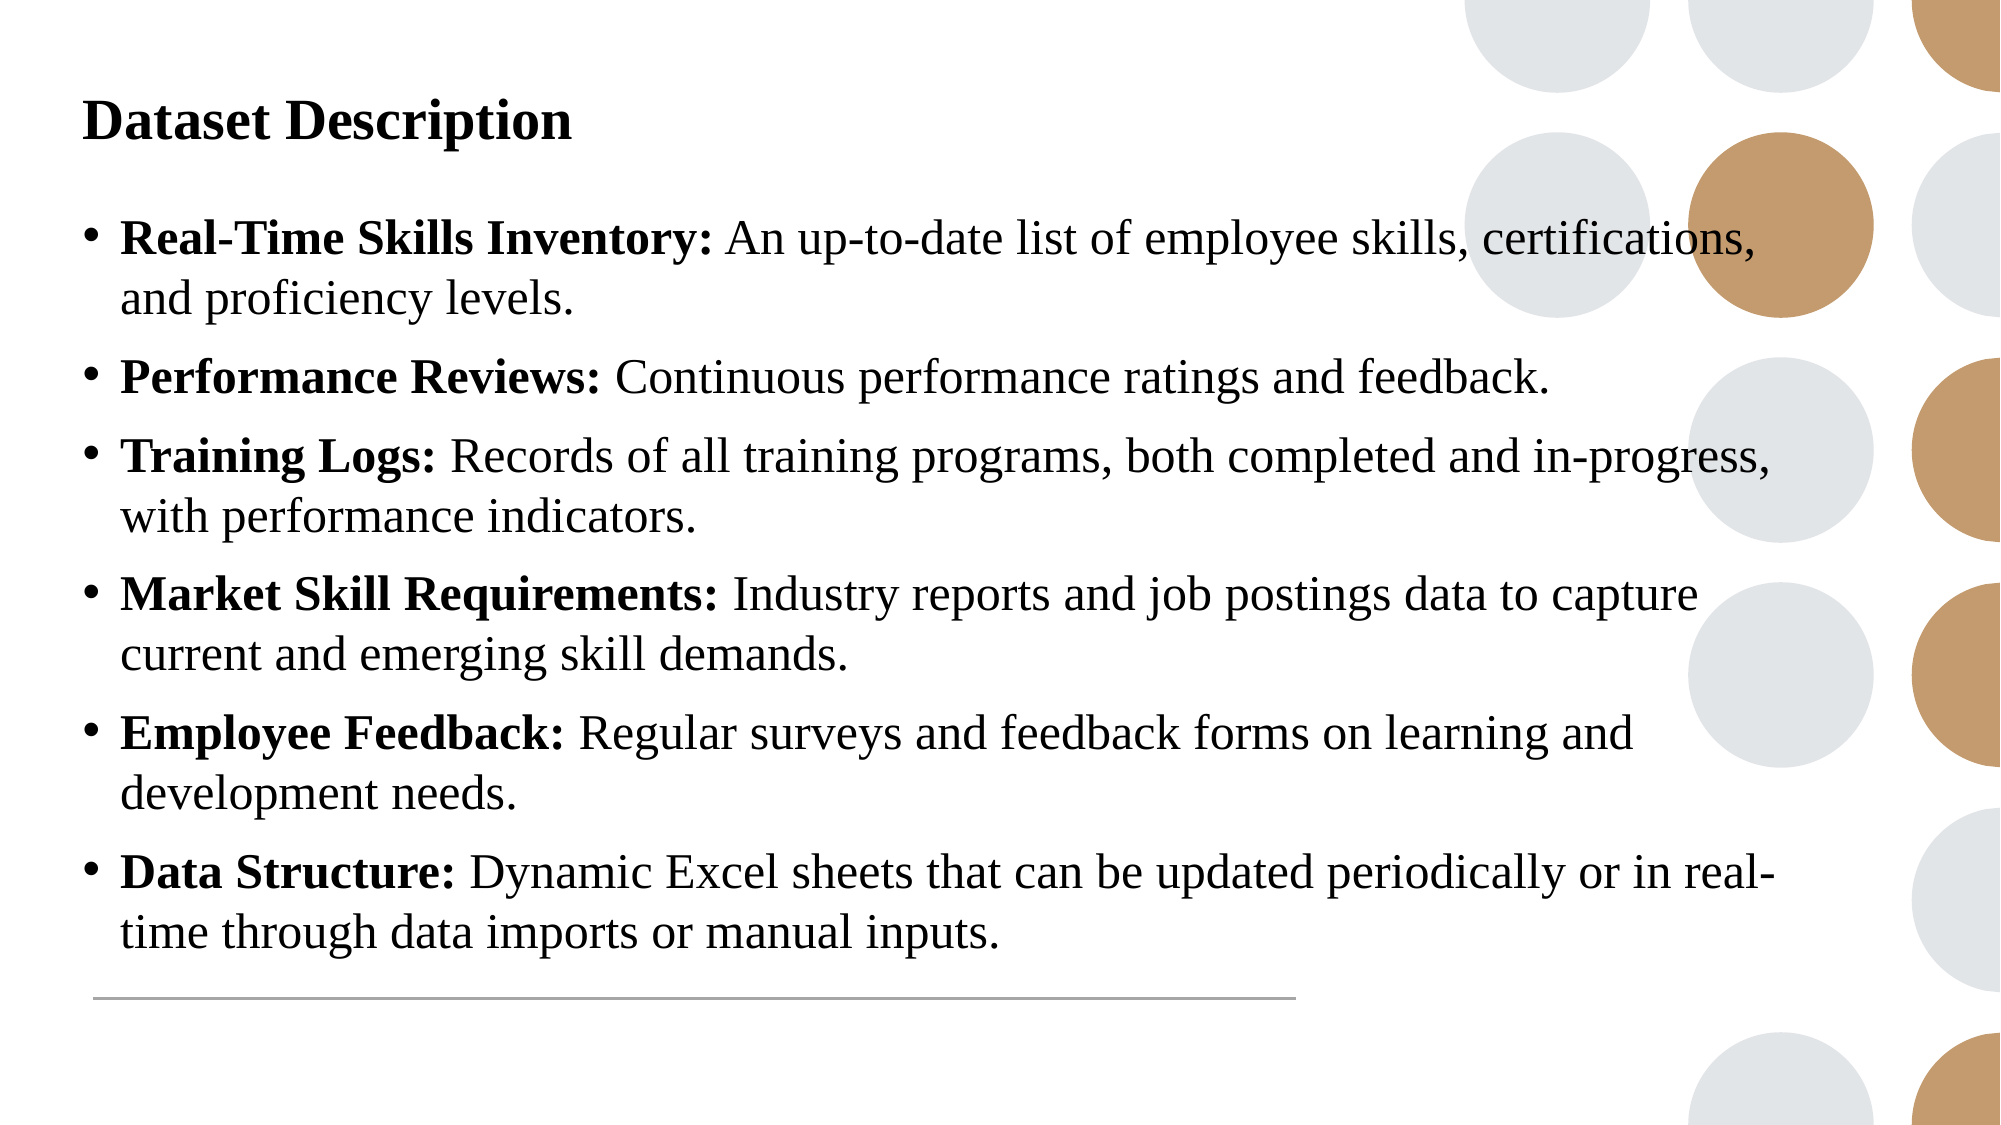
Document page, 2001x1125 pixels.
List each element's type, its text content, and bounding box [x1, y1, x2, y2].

title Dataset Description [67, 73, 1271, 178]
list Real-Time Skills Inventory: An up-to-date list of employee skills, certifications, and proficiency levels. Performance Reviews: Continuous performance ratings and feedback. Training Logs: Records of all training programs, both completed and in-progress, with performance indicators. Market Skill Requirements: Industry reports and job postings data to capture current and emerging skill demands. Employee Feedback: Regular surveys and feedback forms on learning and development needs. Data Structure: Dynamic Excel sheets that can be updated periodically or in real-time through data imports or manual inputs. [67, 197, 1826, 988]
